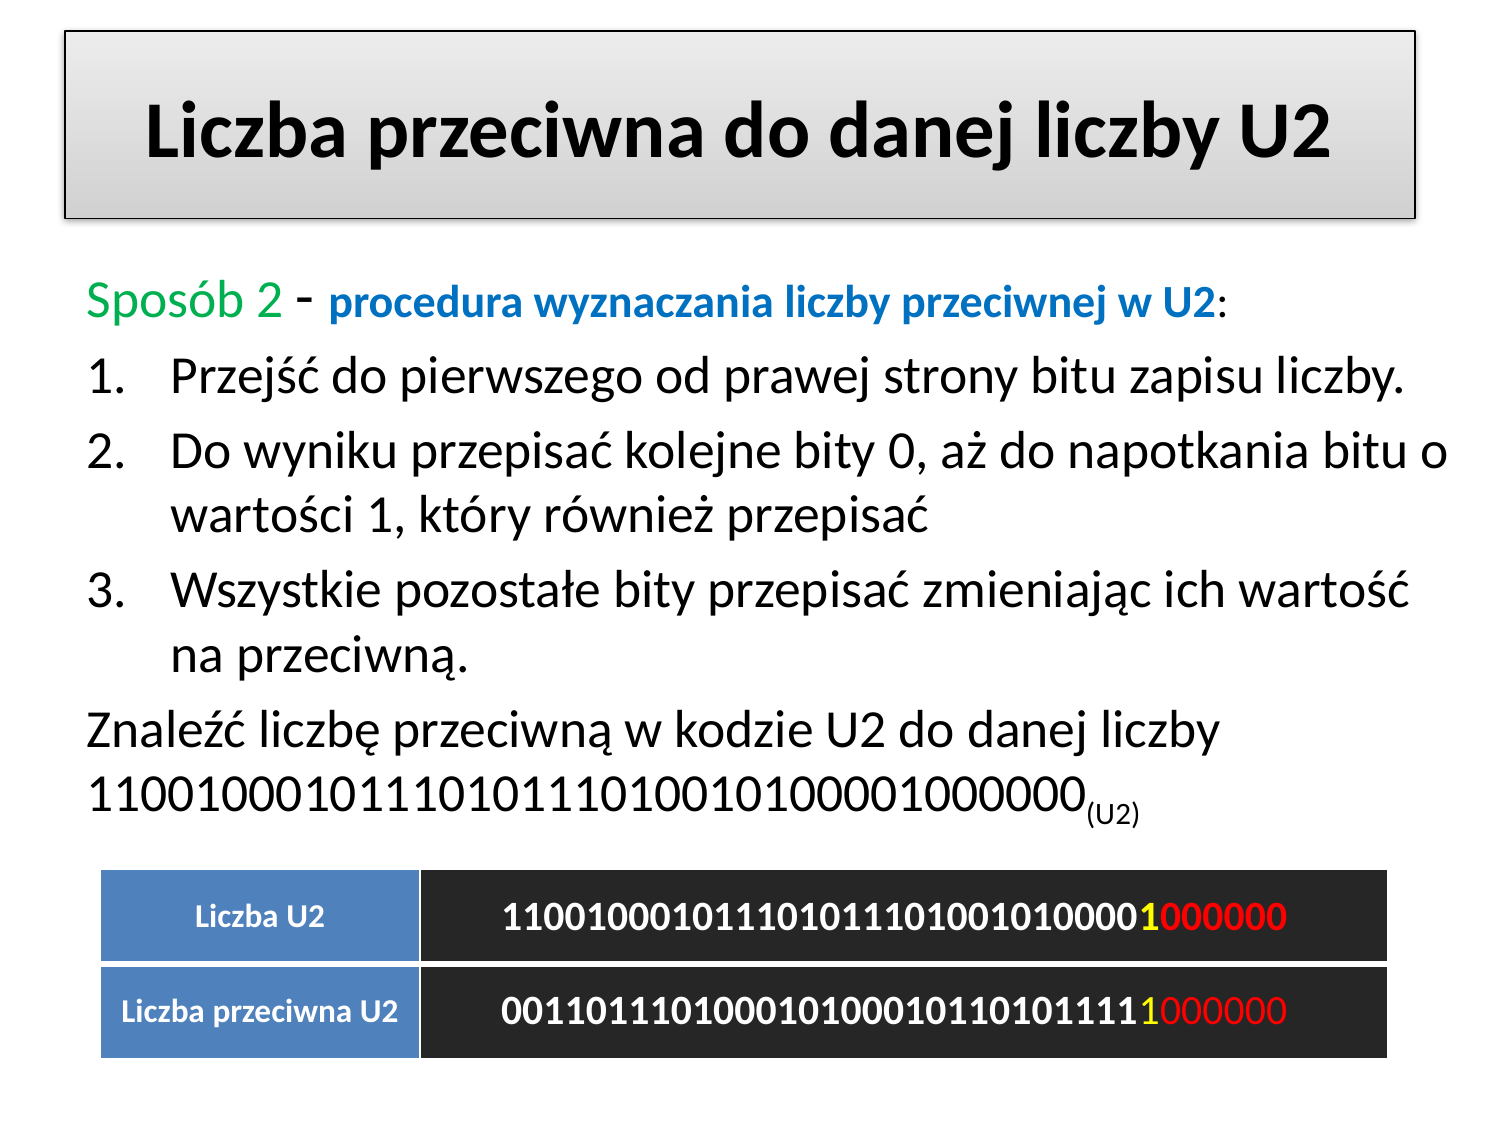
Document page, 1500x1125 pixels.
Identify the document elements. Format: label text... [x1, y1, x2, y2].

title Liczba przeciwna do danej liczby U2 [64, 30, 1416, 219]
table_cell 0011011101000101000101101011111000000 [421, 967, 1387, 1058]
list Sposób 2 - procedura wyznaczania liczby przeciwnej w U2: Przejść do pierwszego od prawej strony bitu zapisu liczby. Do wyniku przepisać kolejne bity 0, aż do napotkania bitu o wartości 1, który również przepisać Wszystkie pozostałe bity przepisać zmieniając ich wartość na przeciwną. Znaleźć liczbę przeciwną w kodzie U2 do danej liczby 1100100010111010111010010100001000000(U2) [71, 248, 1471, 847]
table_cell Liczba przeciwna U2 [101, 967, 419, 1058]
table_header Liczba U2 [101, 870, 419, 961]
table_header 1100100010111010111010010100001000000 [421, 870, 1387, 961]
